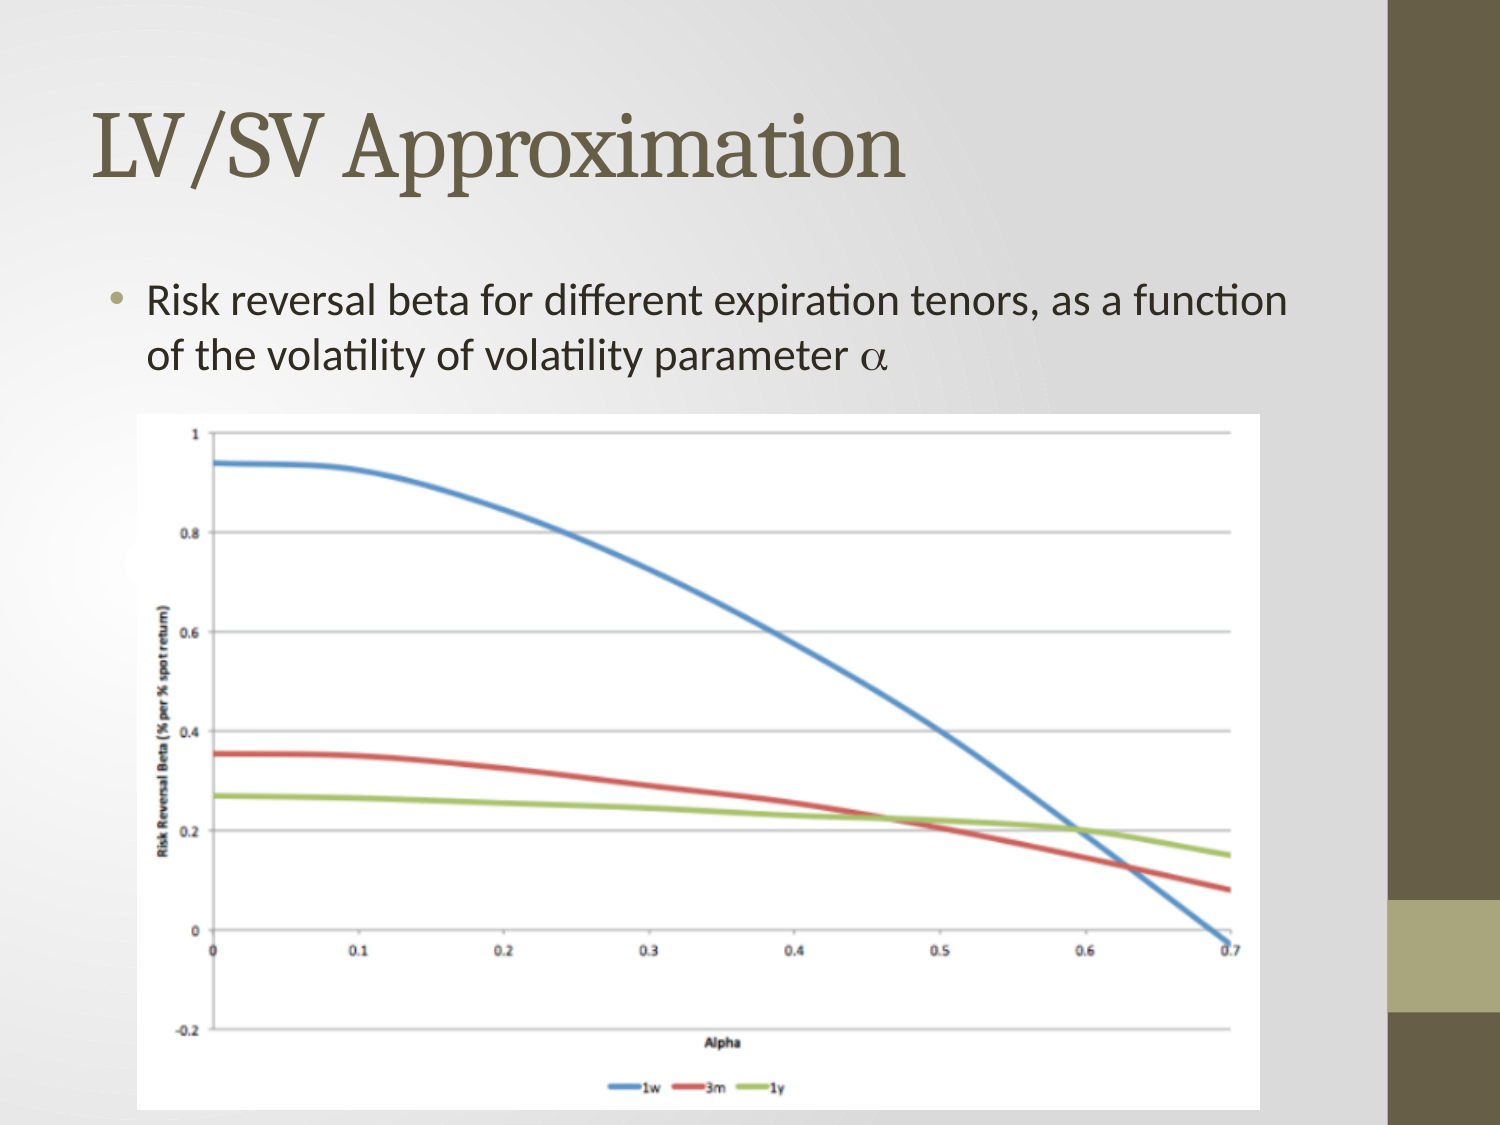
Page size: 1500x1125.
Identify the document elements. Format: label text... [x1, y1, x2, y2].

picture [136, 414, 1260, 1111]
title LV/SV Approximation [75, 45, 1325, 233]
list Risk reversal beta for different expiration tenors, as a function of the volatility of volatility parameter a [75, 262, 1325, 415]
